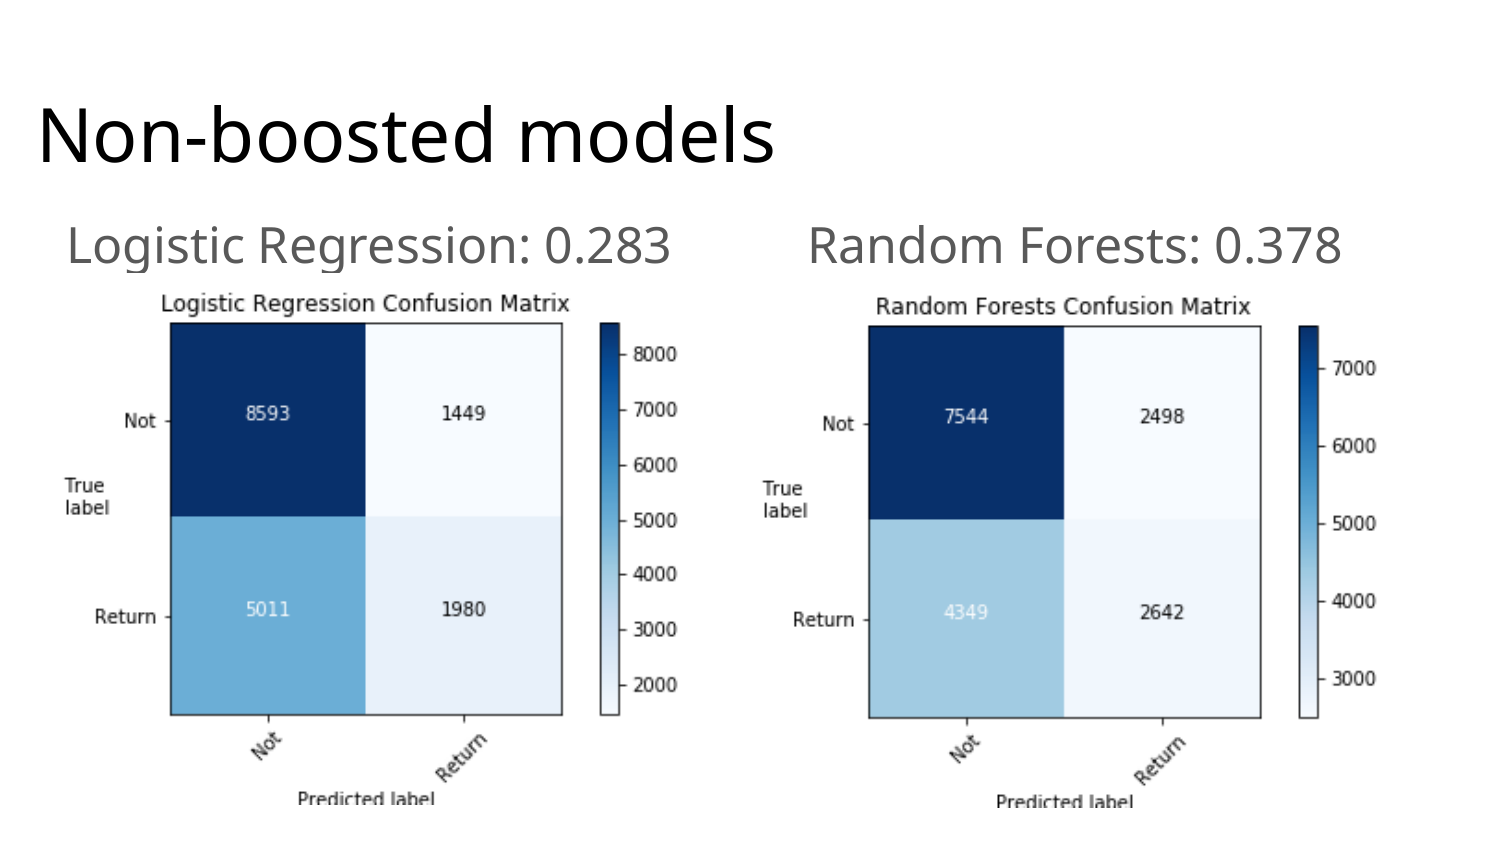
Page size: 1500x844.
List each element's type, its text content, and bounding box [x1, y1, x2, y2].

picture [20, 273, 1433, 809]
list Logistic Regression: 0.283 [51, 189, 708, 271]
title Non-boosted models [21, 72, 1419, 167]
list Random Forests: 0.378 [792, 189, 1483, 750]
